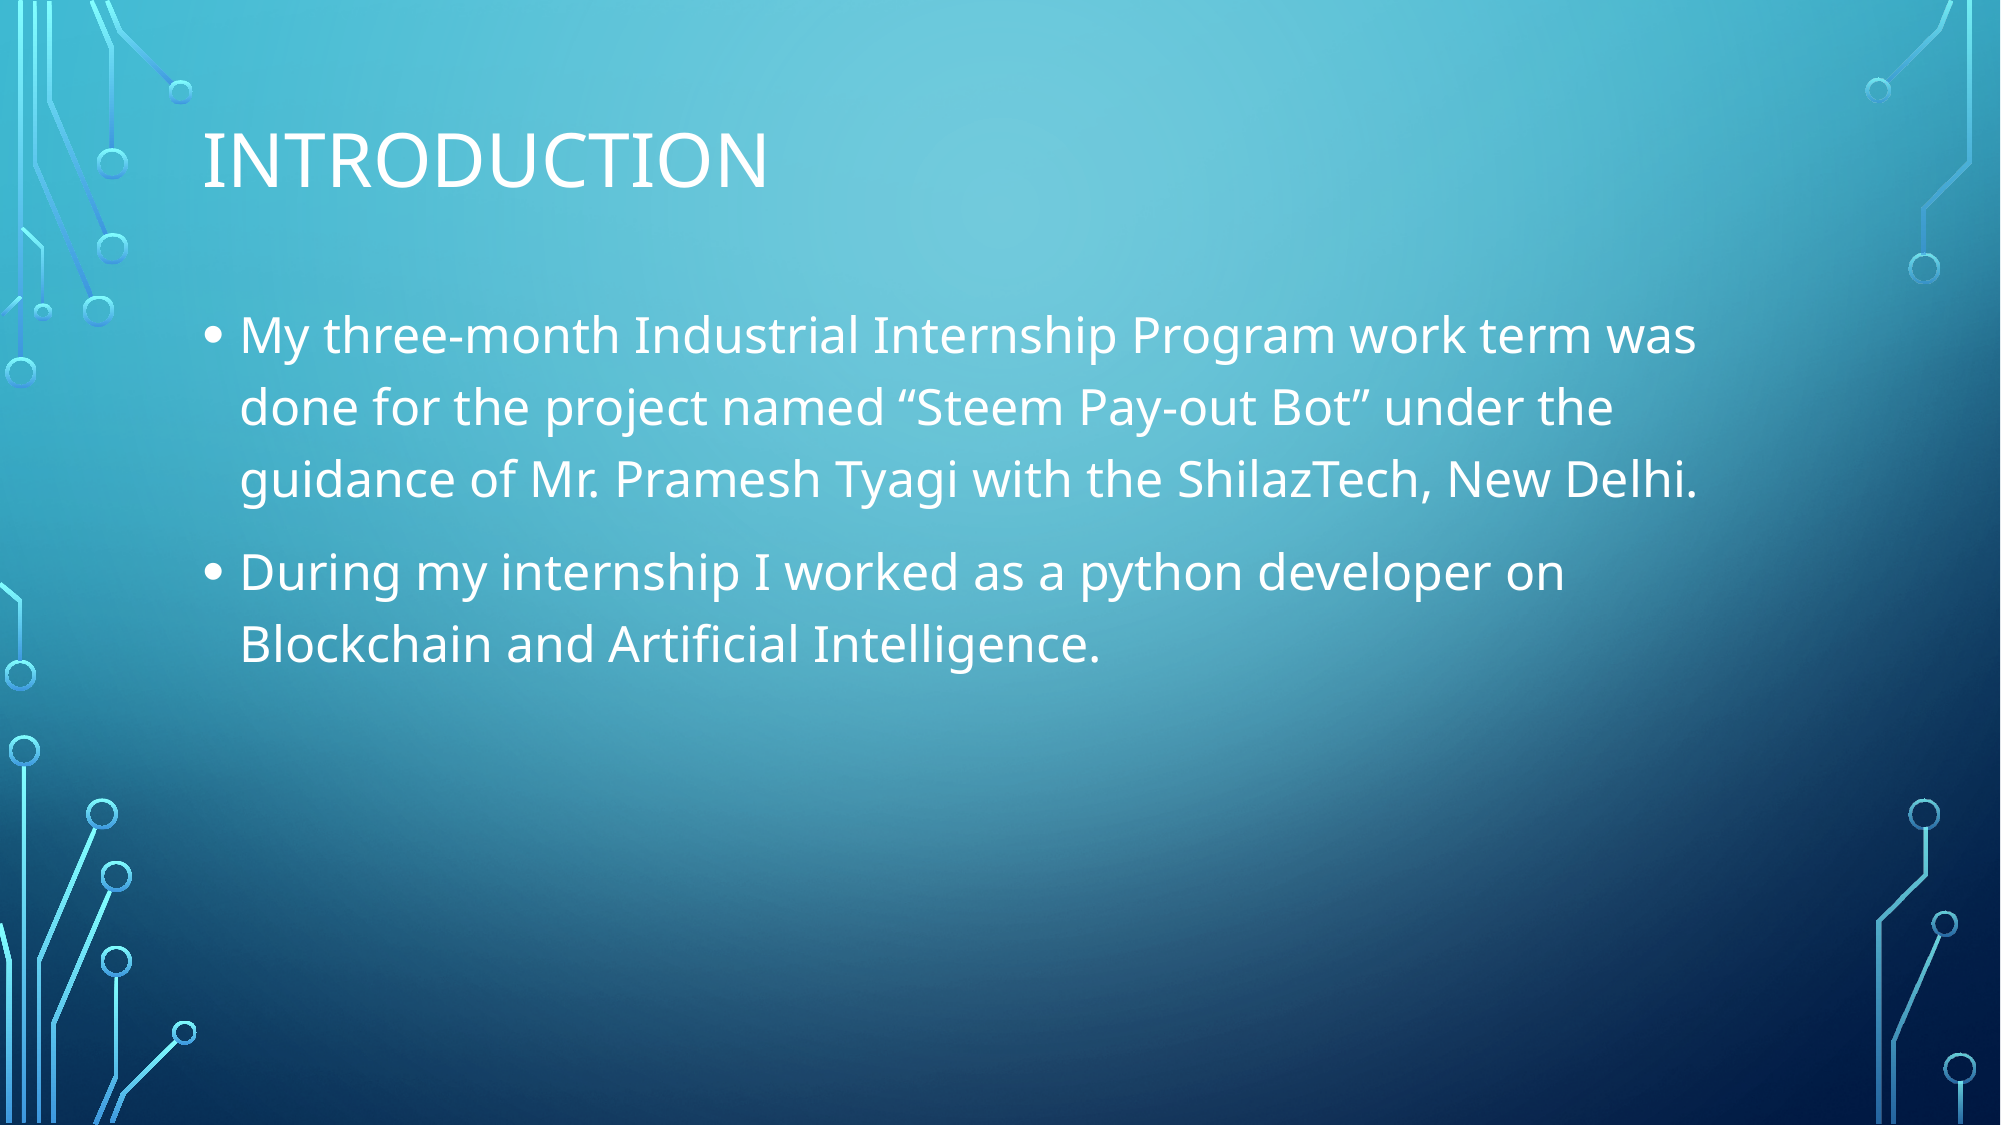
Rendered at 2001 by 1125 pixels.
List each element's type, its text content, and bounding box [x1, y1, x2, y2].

title Introduction [187, 41, 1813, 284]
list My three-month Industrial Internship Program work term was done for the project named “Steem Pay-out Bot” under the guidance of Mr. Pramesh Tyagi with the ShilazTech, New Delhi. During my internship I worked as a python developer on Blockchain and Artificial Intelligence. [187, 284, 1813, 1057]
